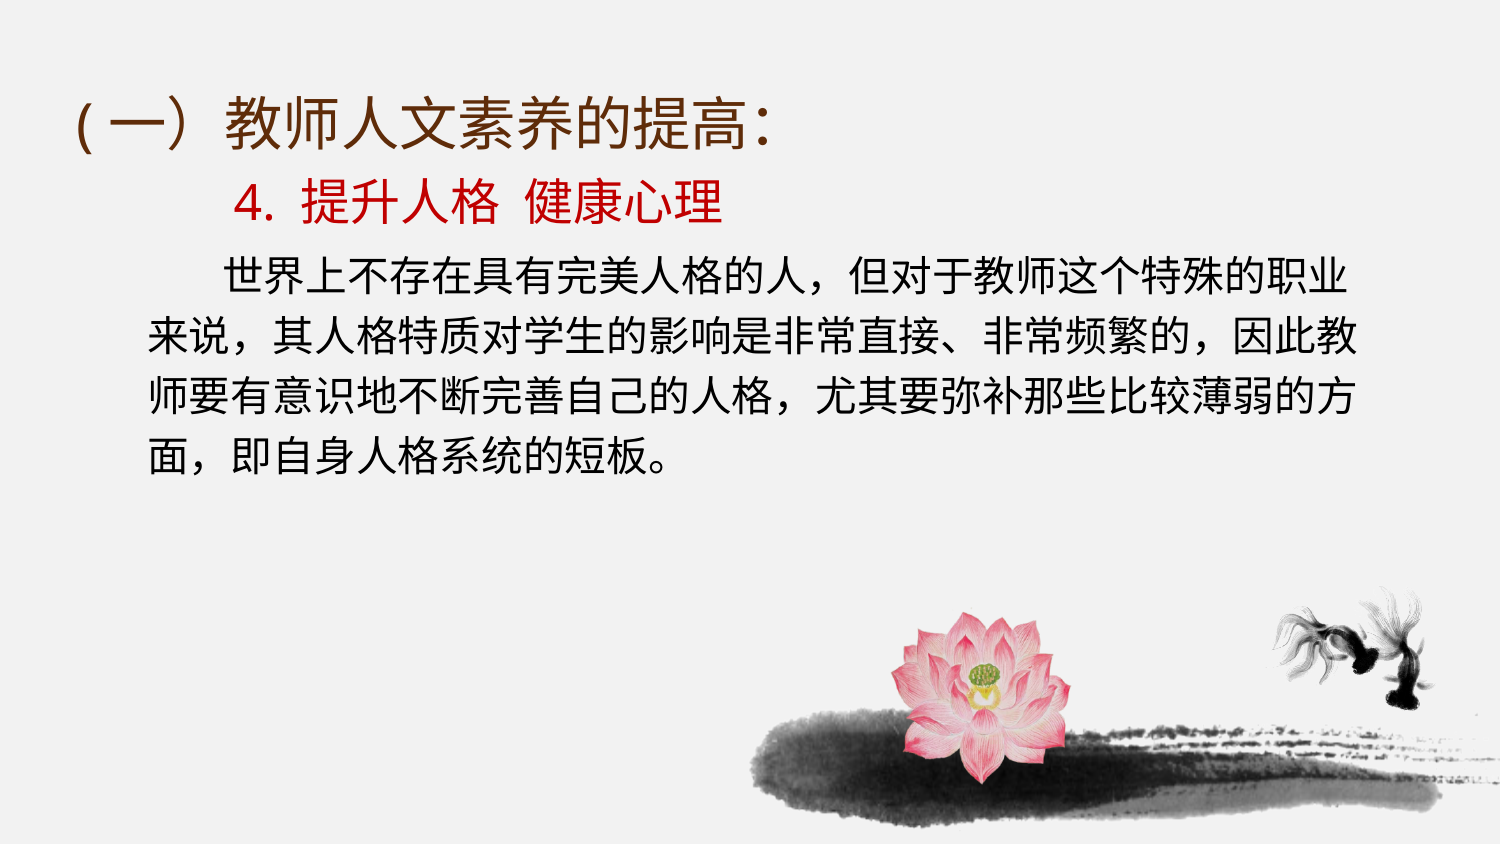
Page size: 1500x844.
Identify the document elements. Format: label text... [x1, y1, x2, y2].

picture [707, 531, 1500, 844]
text_box 4. 提升人格 健康心理 [220, 134, 1355, 233]
text_box (一）教师人文素养的提高： [63, 45, 1198, 269]
text_box 世界上不存在具有完美人格的人，但对于教师这个特殊的职业来说，其人格特质对学生的影响是非常直接、非常频繁的，因此教师要有意识地不断完善自己的人格，尤其要弥补那些比较薄弱的方面，即自身人格系统的短板。 [134, 233, 1394, 601]
